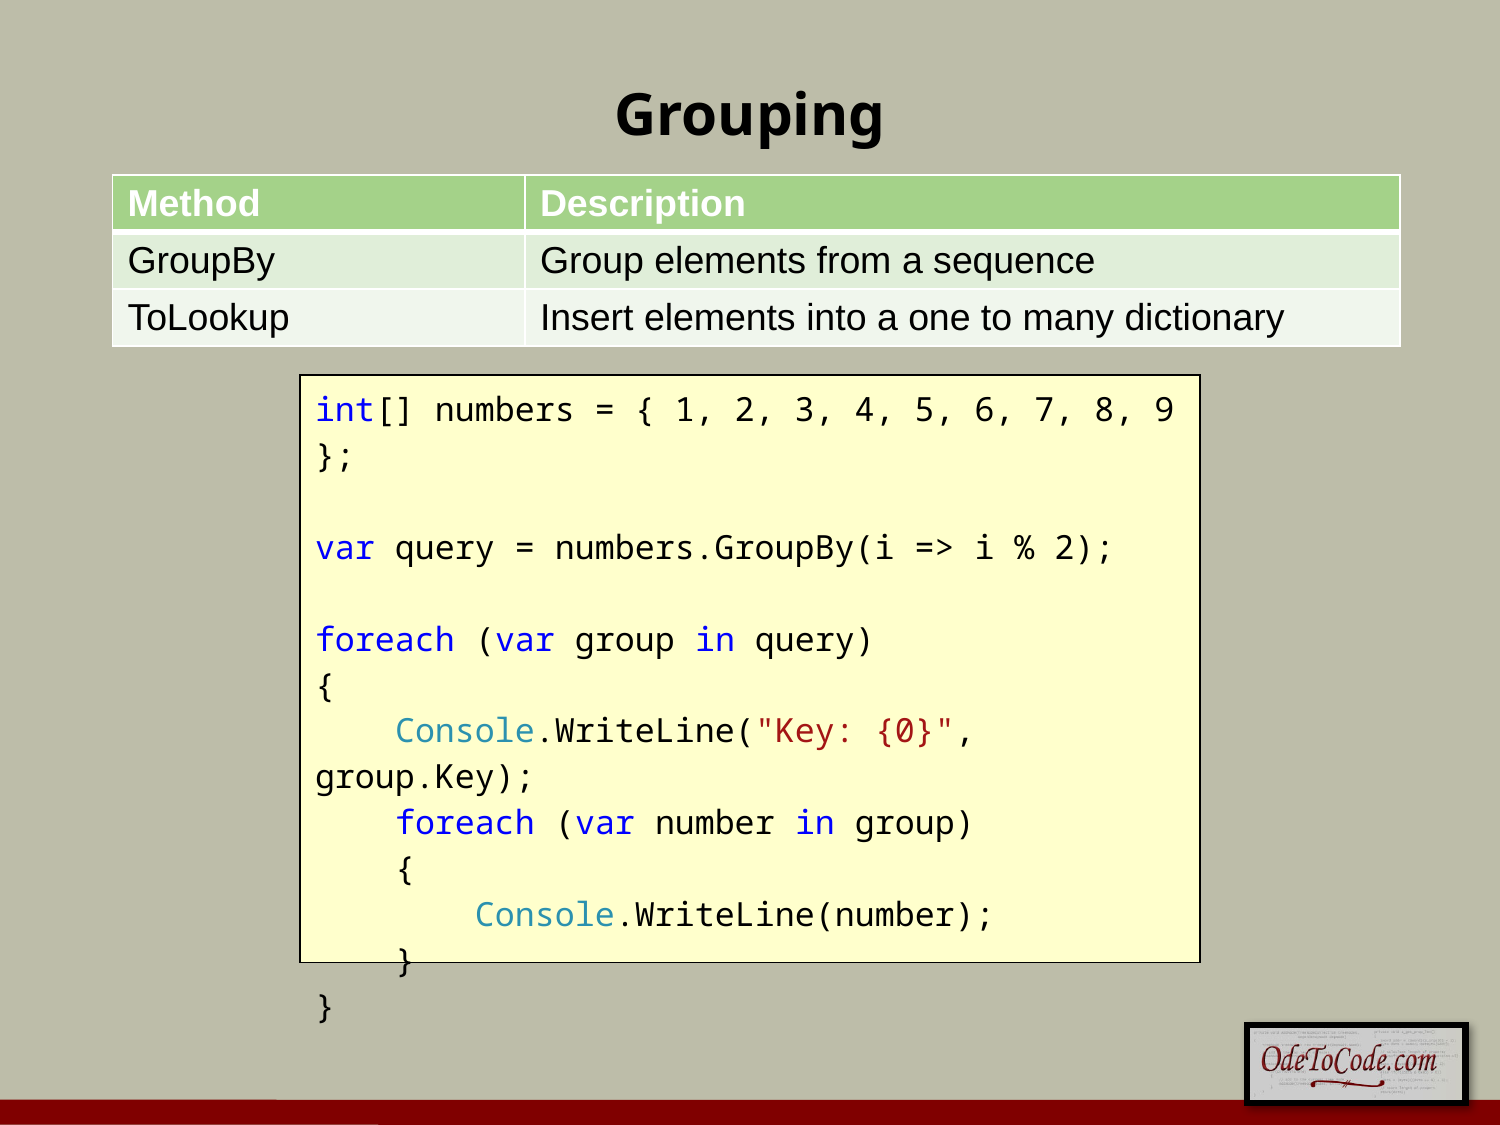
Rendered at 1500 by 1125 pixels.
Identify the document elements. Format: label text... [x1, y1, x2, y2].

picture [1250, 1028, 1462, 1100]
table_cell Insert elements into a one to many dictionary [526, 290, 1399, 345]
table_header Description [526, 176, 1399, 229]
text_box int[] numbers = { 1, 2, 3, 4, 5, 6, 7, 8, 9 }; var query = numbers.GroupBy(i => i % 2); foreach (var group in query) { Console.WriteLine("Key: {0}", group.Key); foreach (var number in group) { Console.WriteLine(number); } } [299, 374, 1200, 963]
table_cell ToLookup [113, 290, 524, 345]
table_cell Group elements from a sequence [526, 235, 1399, 288]
table_cell GroupBy [113, 235, 524, 288]
table_header Method [113, 176, 524, 229]
title Grouping [74, 49, 1426, 176]
